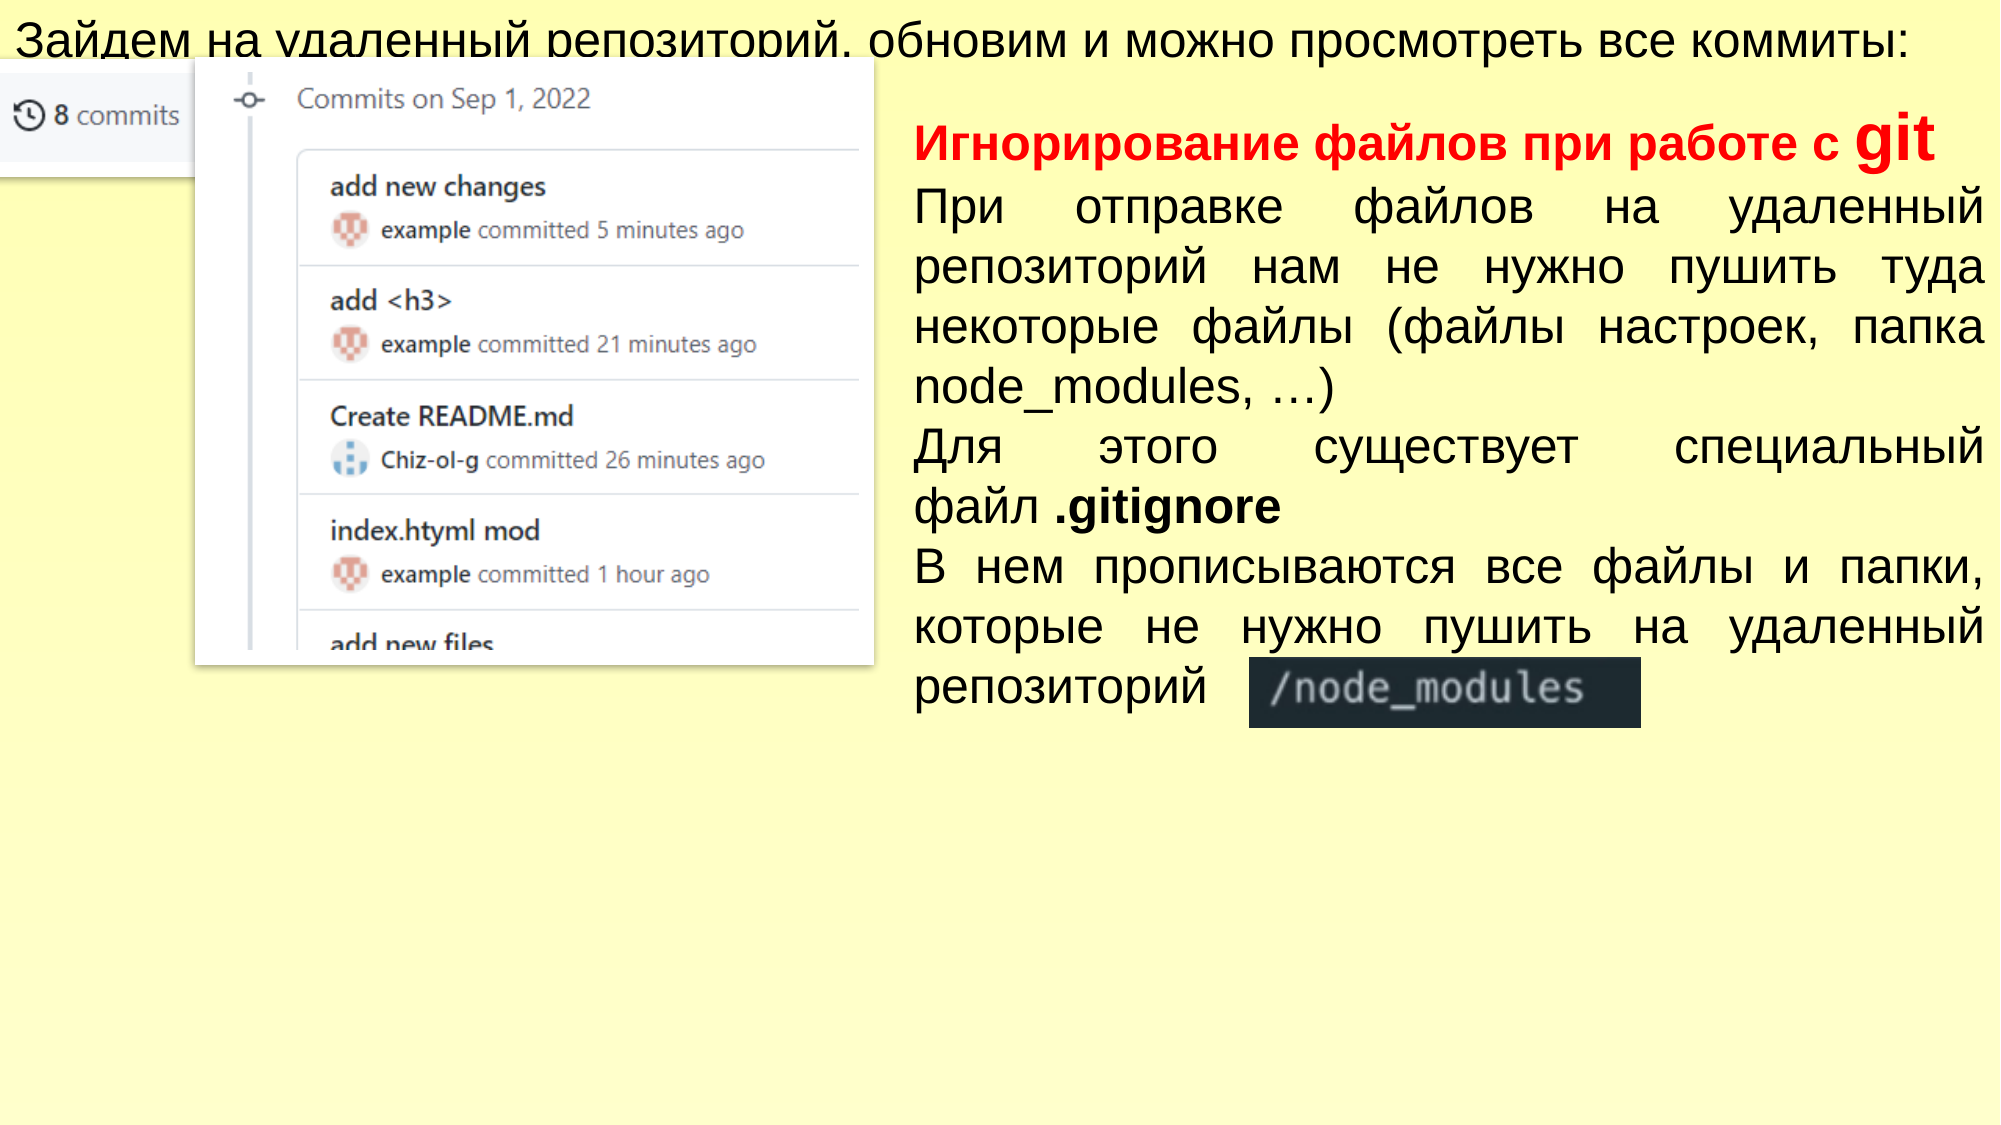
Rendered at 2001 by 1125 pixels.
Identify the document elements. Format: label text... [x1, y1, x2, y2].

text_box Игнорирование файлов при работе с git При отправке файлов на удаленный репозиторий нам не нужно пушить туда некоторые файлы (файлы настроек, папка node_modules, …) Для этого существует специальный файл .gitignore В нем прописываются все файлы и папки, которые не нужно пушить на удаленный репозиторий [898, 86, 2000, 722]
text_box Зайдем на удаленный репозиторий, обновим и можно просмотреть все коммиты: [0, 0, 2000, 855]
picture [0, 71, 860, 650]
picture [1249, 657, 1641, 728]
